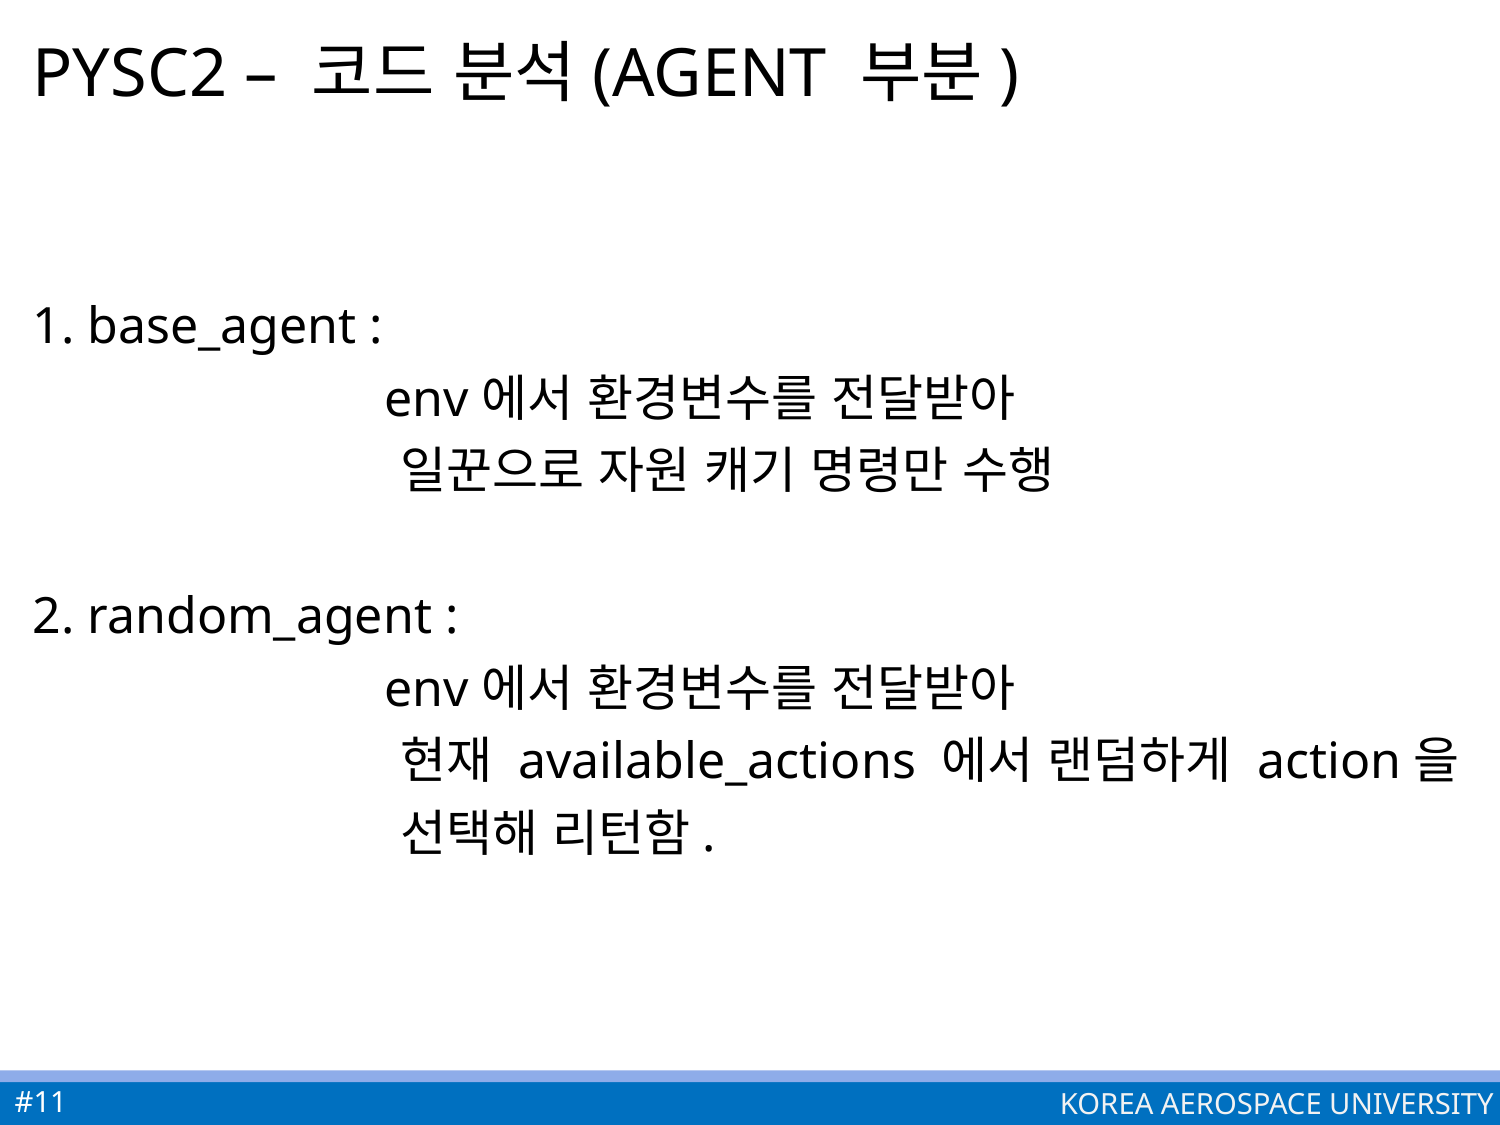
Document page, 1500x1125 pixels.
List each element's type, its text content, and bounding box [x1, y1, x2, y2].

title PYSC2 – 코드 분석(AGENT 부분) [17, 13, 1483, 126]
list 1. base_agent : env에서 환경변수를 전달받아 일꾼으로 자원 캐기 명령만 수행 2. random_agent : env에서 환경변수를 전달받아 현재 available_actions 에서 랜덤하게 action을 선택해 리턴함. [17, 141, 1483, 1063]
slide_number #11 [0, 1081, 325, 1125]
